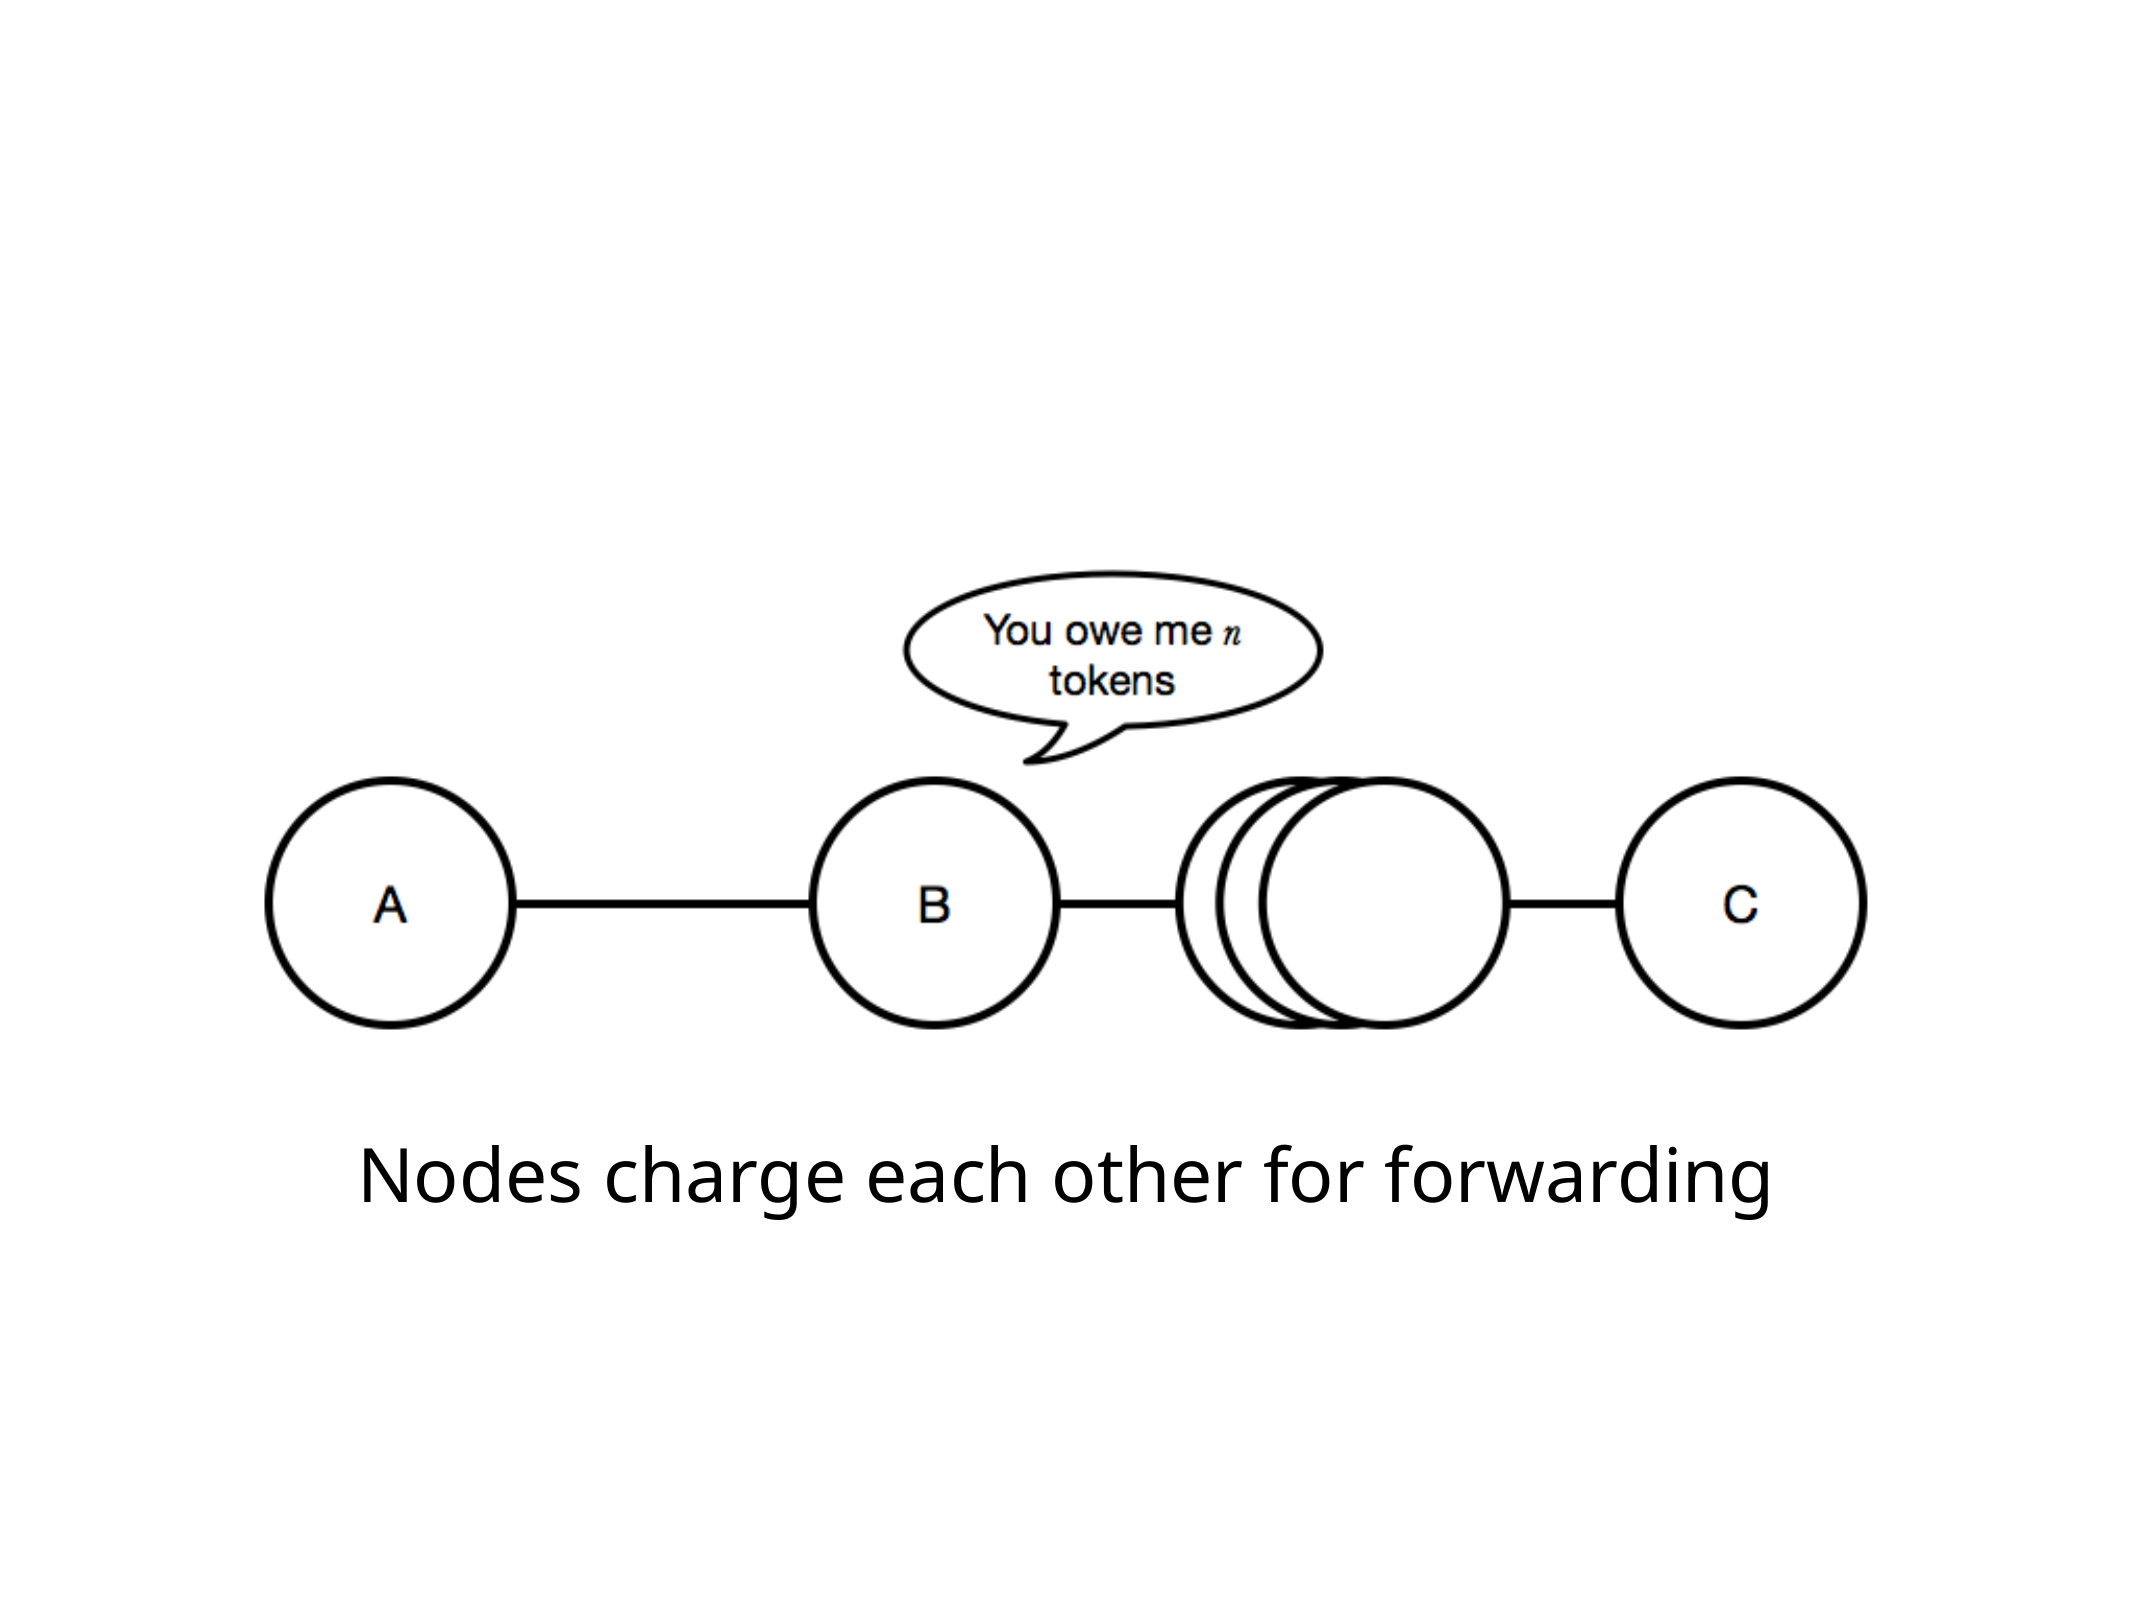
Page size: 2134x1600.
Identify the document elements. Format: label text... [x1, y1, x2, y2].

picture [263, 568, 1871, 1032]
text_box Nodes charge each other for forwarding [348, 1119, 1785, 1226]
